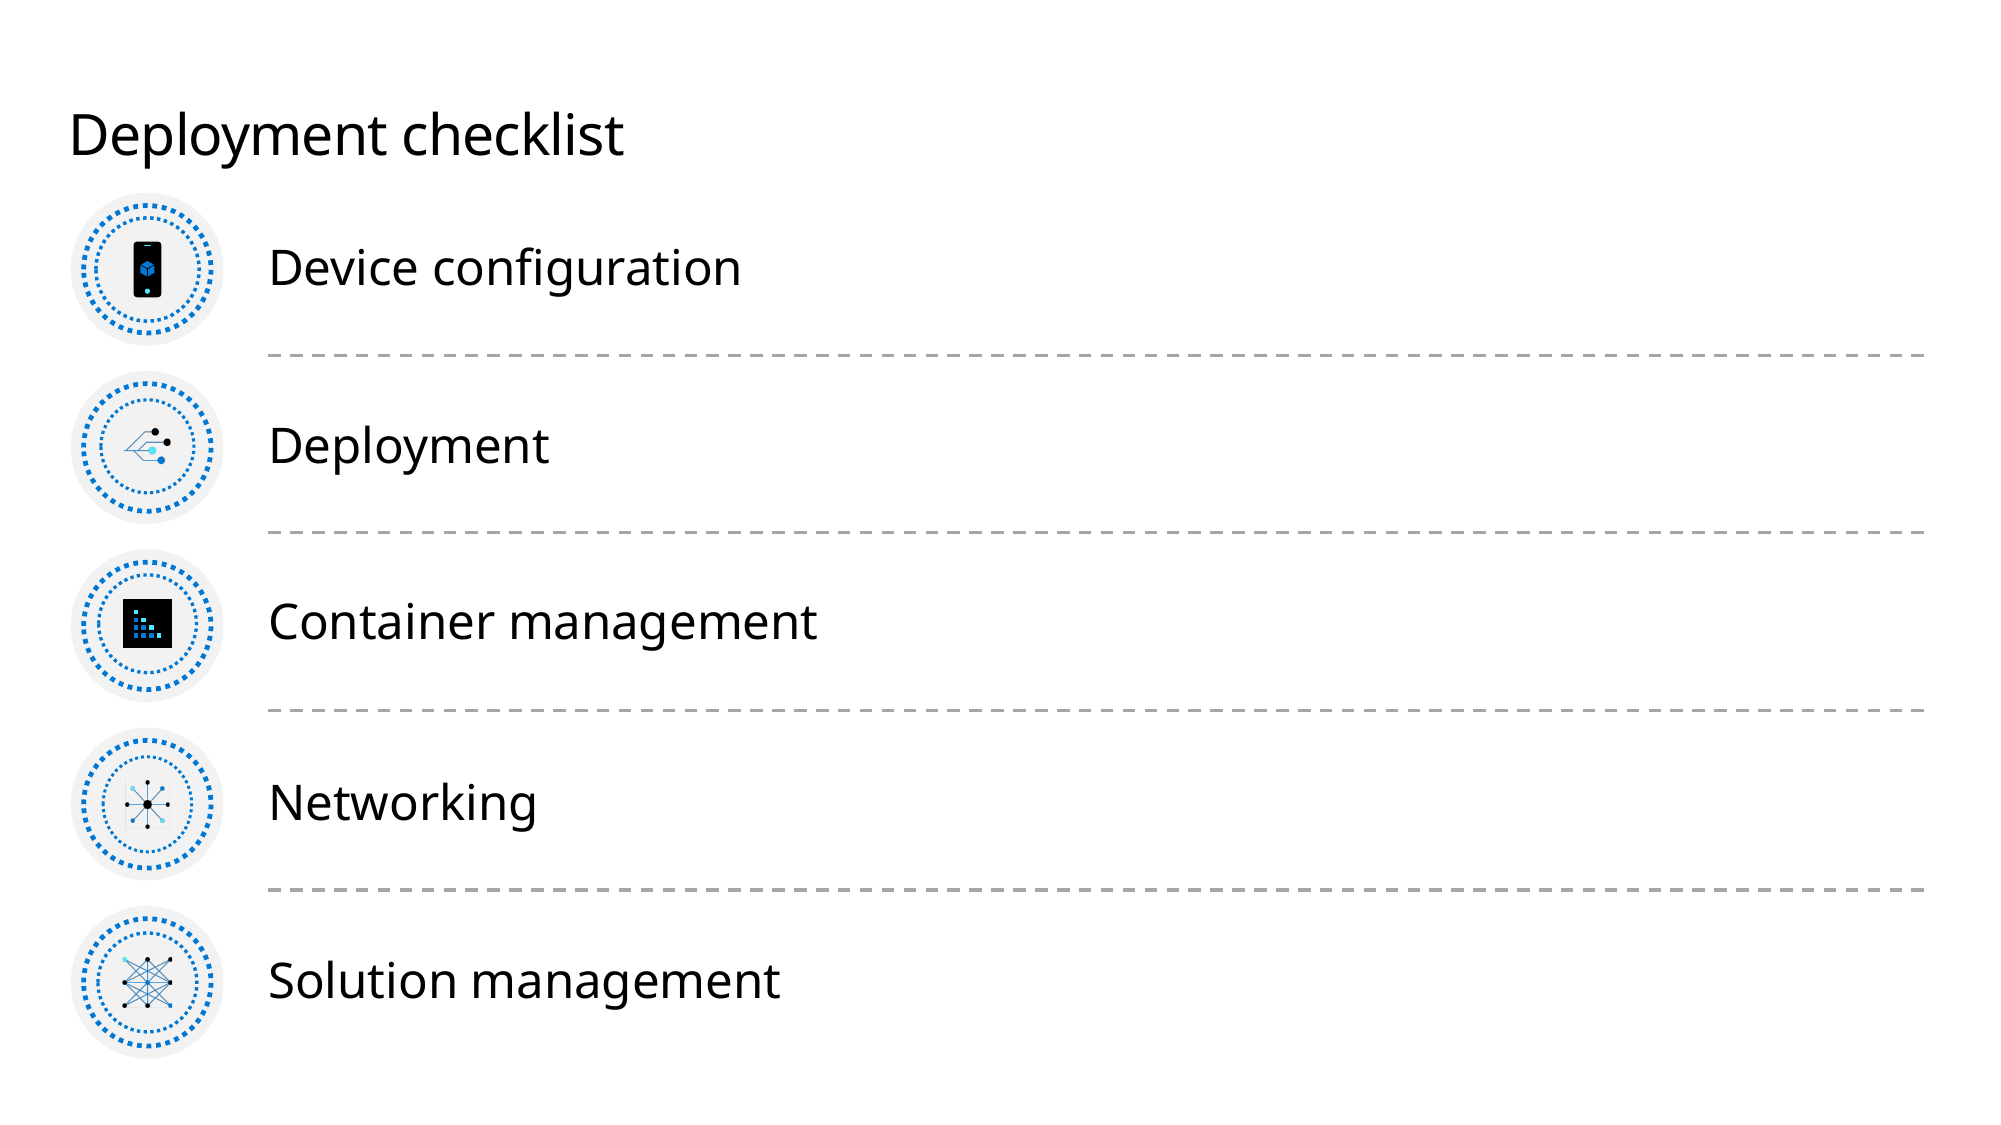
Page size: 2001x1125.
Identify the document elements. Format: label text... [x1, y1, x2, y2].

picture [70, 192, 224, 346]
text_box Solution management [267, 949, 1931, 1009]
picture [70, 726, 224, 881]
picture [70, 905, 224, 1059]
text_box Container management [267, 590, 1931, 651]
title Deployment checklist [68, 101, 1930, 168]
text_box Networking [267, 771, 1931, 831]
picture [70, 548, 224, 703]
text_box Deployment [267, 414, 1931, 475]
picture [70, 370, 224, 524]
text_box Device configuration [267, 236, 1931, 296]
